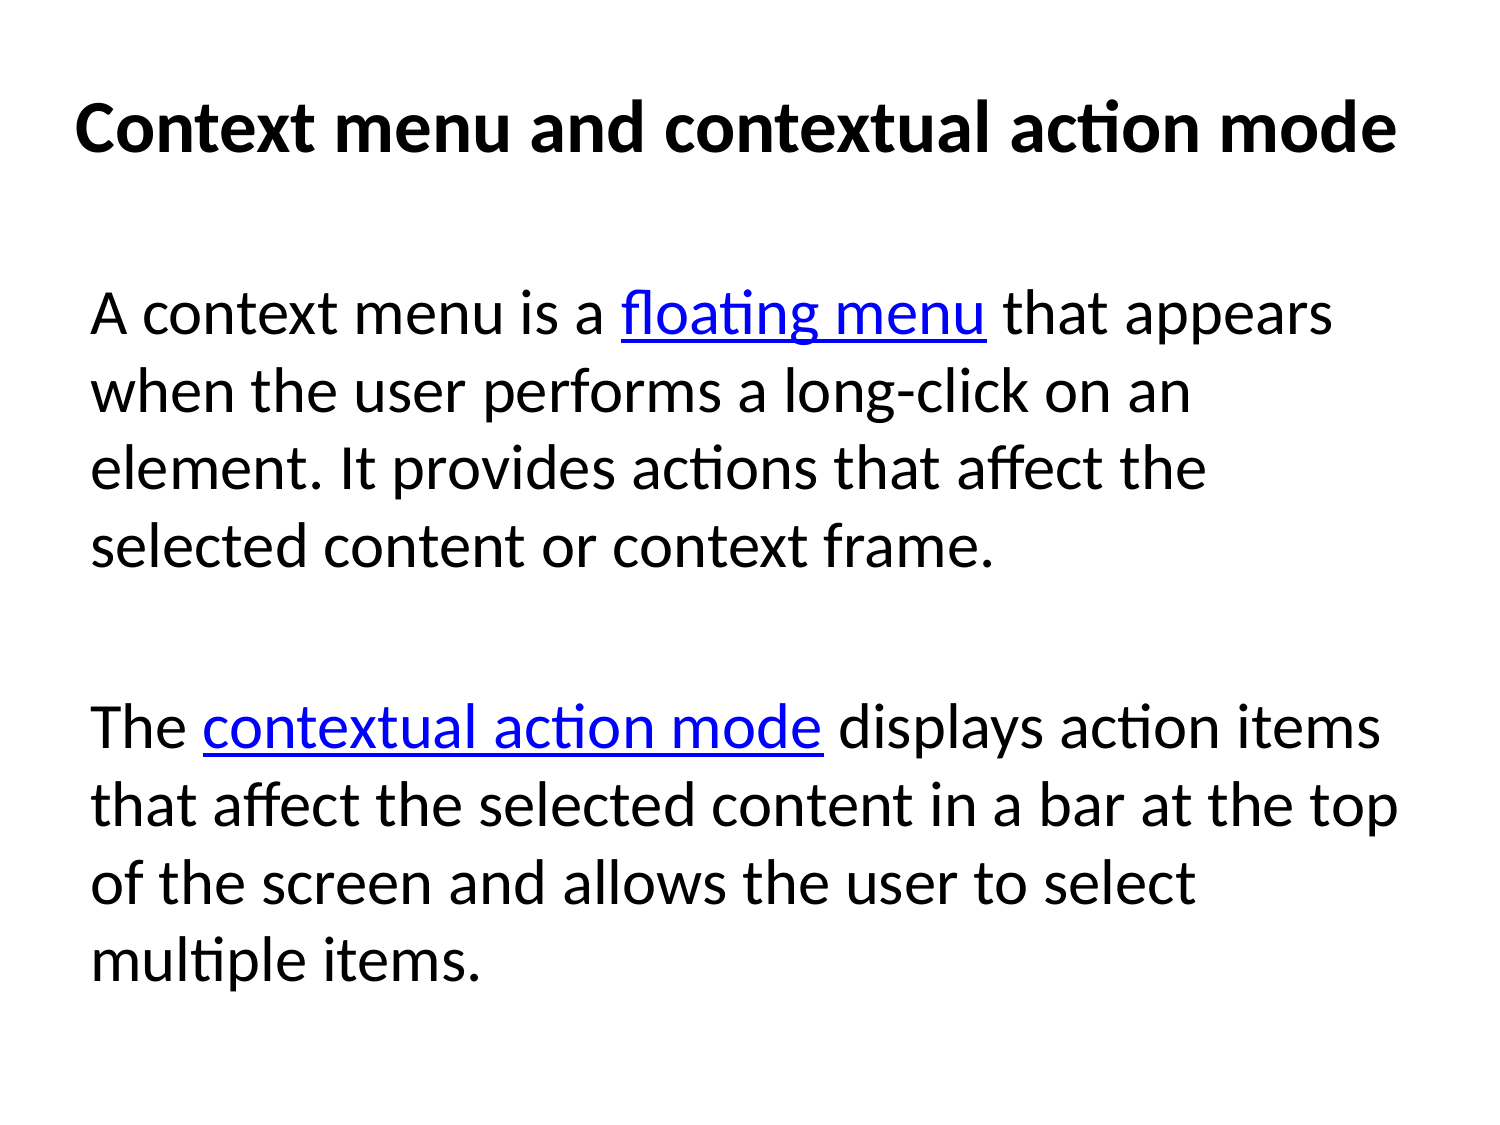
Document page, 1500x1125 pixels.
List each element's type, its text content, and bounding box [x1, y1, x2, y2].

title Context menu and contextual action mode [50, 45, 1425, 200]
list A context menu is a floating menu that appears when the user performs a long-click on an element. It provides actions that affect the selected content or context frame. The contextual action mode displays action items that affect the selected content in a bar at the top of the screen and allows the user to select multiple items. [75, 262, 1425, 1005]
